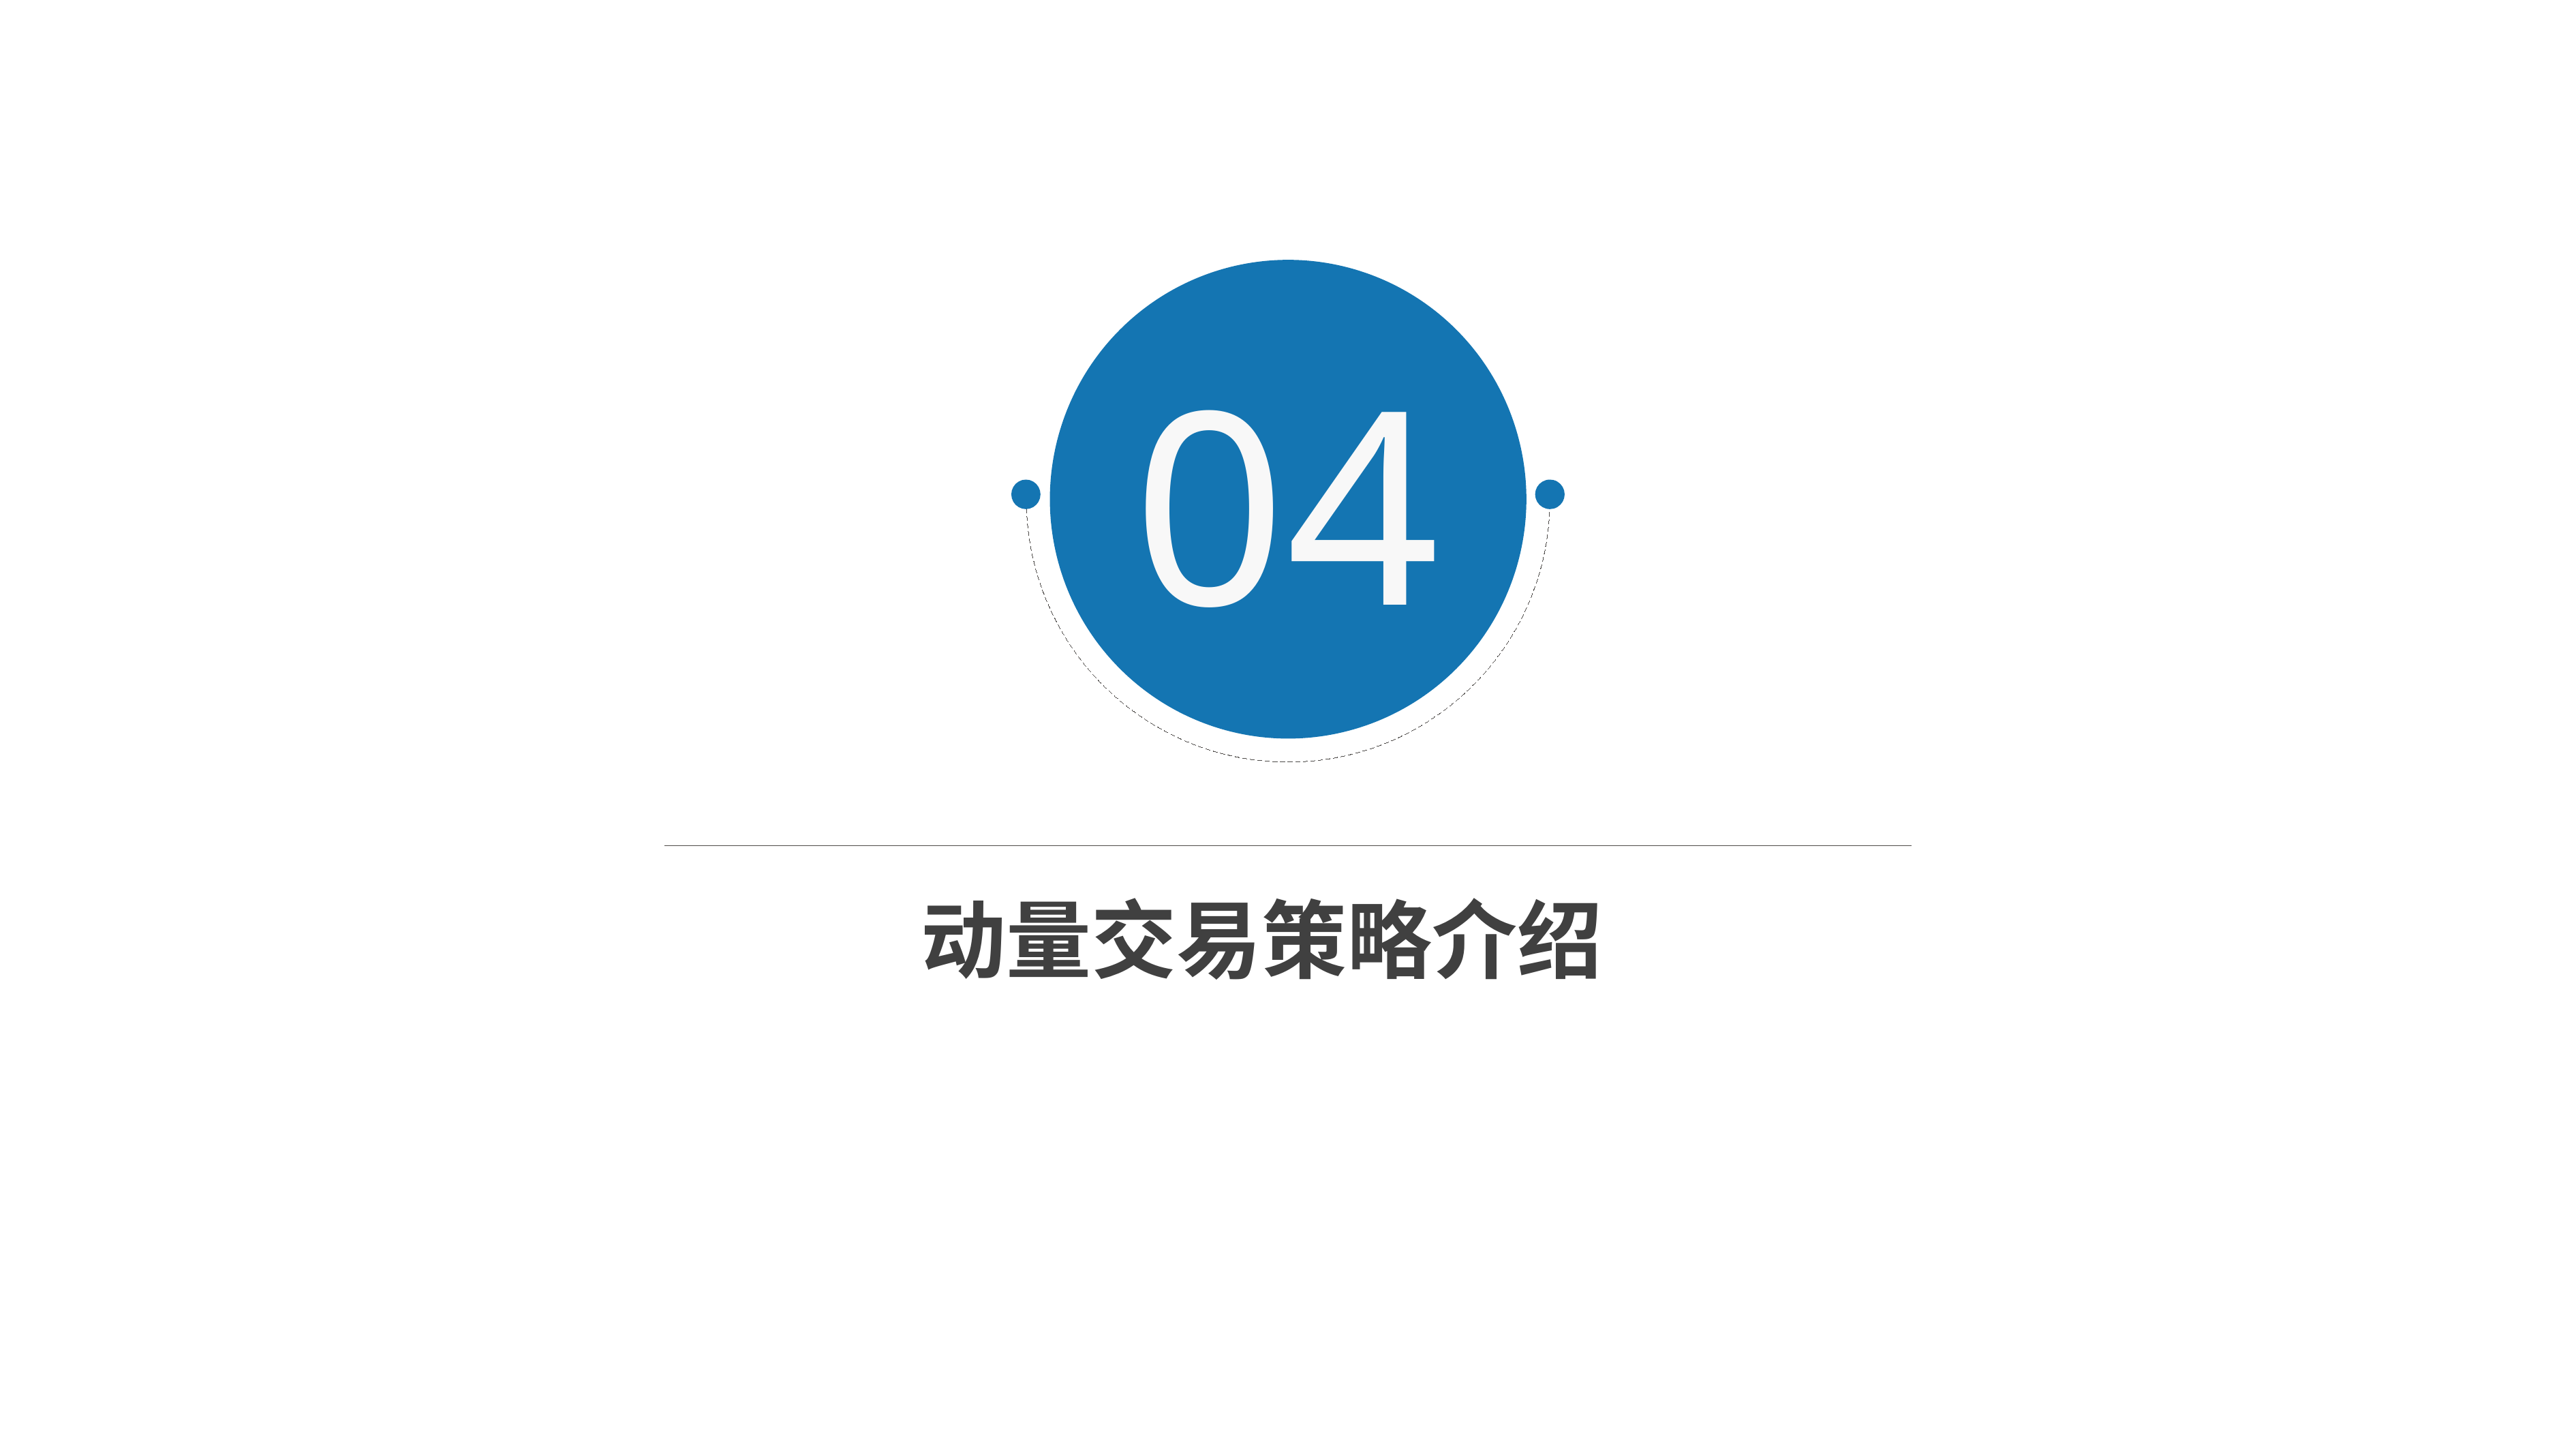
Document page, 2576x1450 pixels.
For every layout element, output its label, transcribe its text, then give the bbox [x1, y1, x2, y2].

text_box [1535, 479, 1565, 509]
text_box 04 [1122, 331, 1450, 664]
text_box [1049, 260, 1527, 499]
text_box [1011, 479, 1041, 509]
text_box [1026, 497, 1550, 762]
text_box 动量交易策略介绍 [412, 830, 2111, 994]
